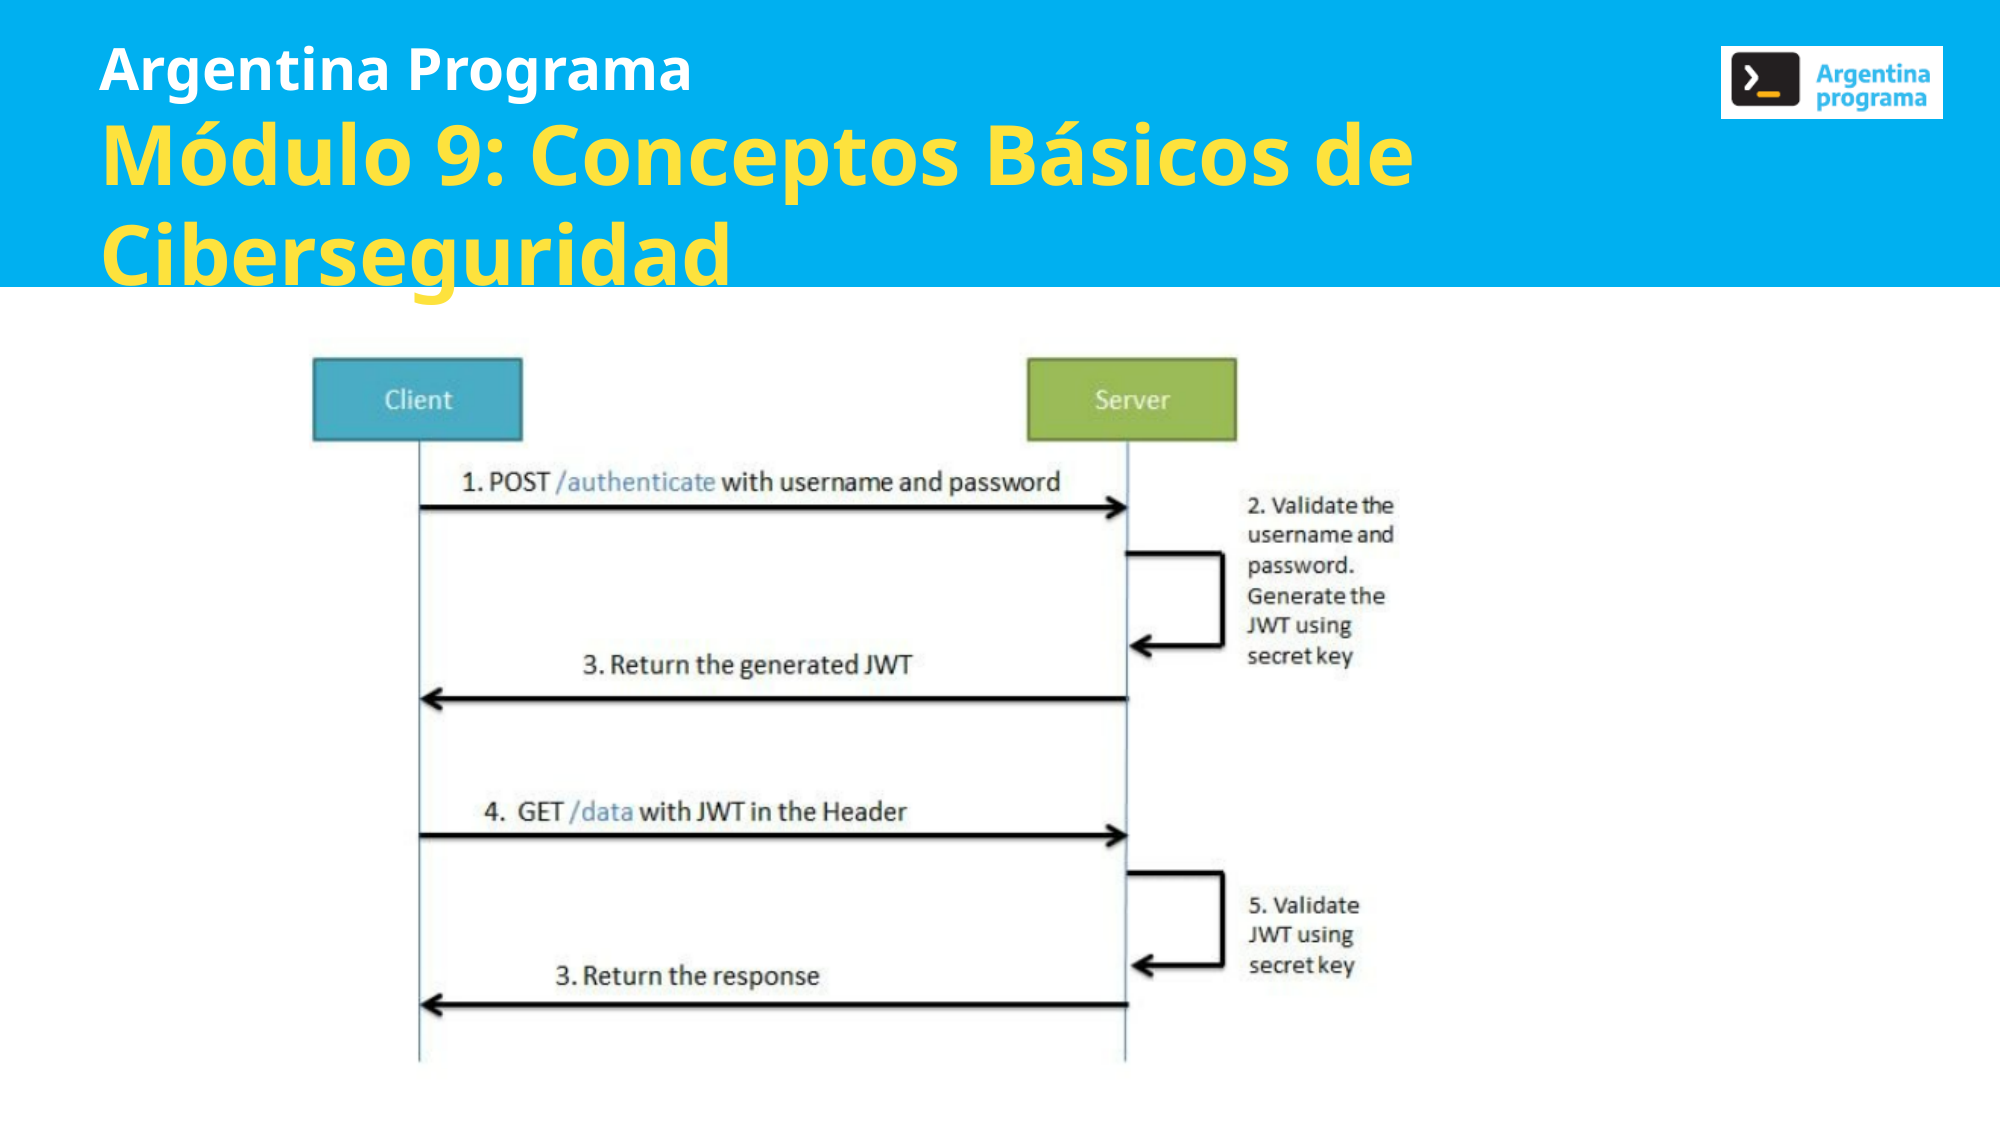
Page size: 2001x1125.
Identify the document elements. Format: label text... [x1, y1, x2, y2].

text_box Argentina Programa Módulo 9: Conceptos Básicos de Ciberseguridad [92, 24, 1901, 222]
text_box [0, 0, 2000, 287]
picture [1722, 47, 1942, 118]
picture [275, 286, 1462, 1094]
